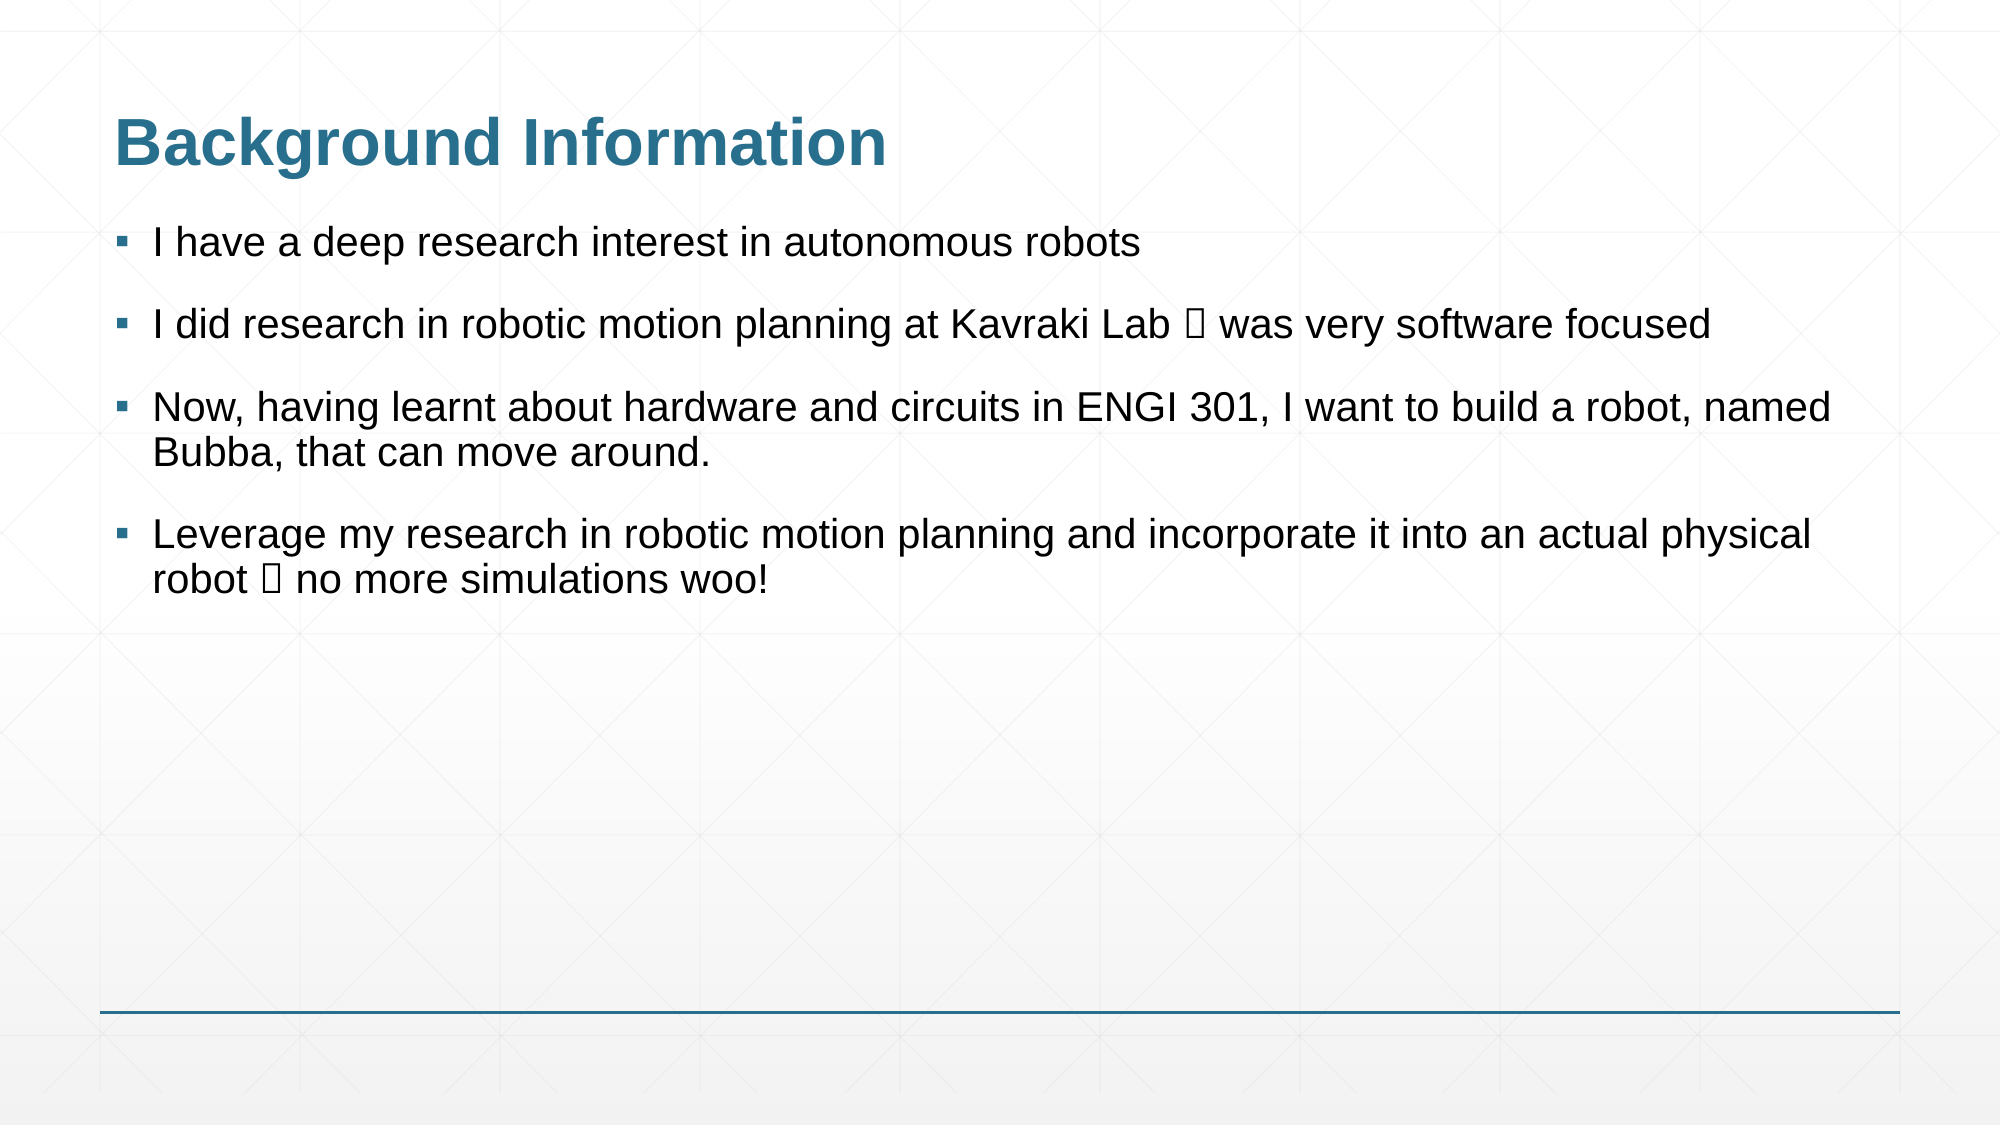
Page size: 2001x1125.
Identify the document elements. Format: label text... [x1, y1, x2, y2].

list I have a deep research interest in autonomous robots I did research in robotic motion planning at Kavraki Lab  was very software focused Now, having learnt about hardware and circuits in ENGI 301, I want to build a robot, named Bubba, that can move around. Leverage my research in robotic motion planning and incorporate it into an actual physical robot  no more simulations woo! [99, 212, 1900, 988]
title Background Information [99, 37, 1900, 188]
